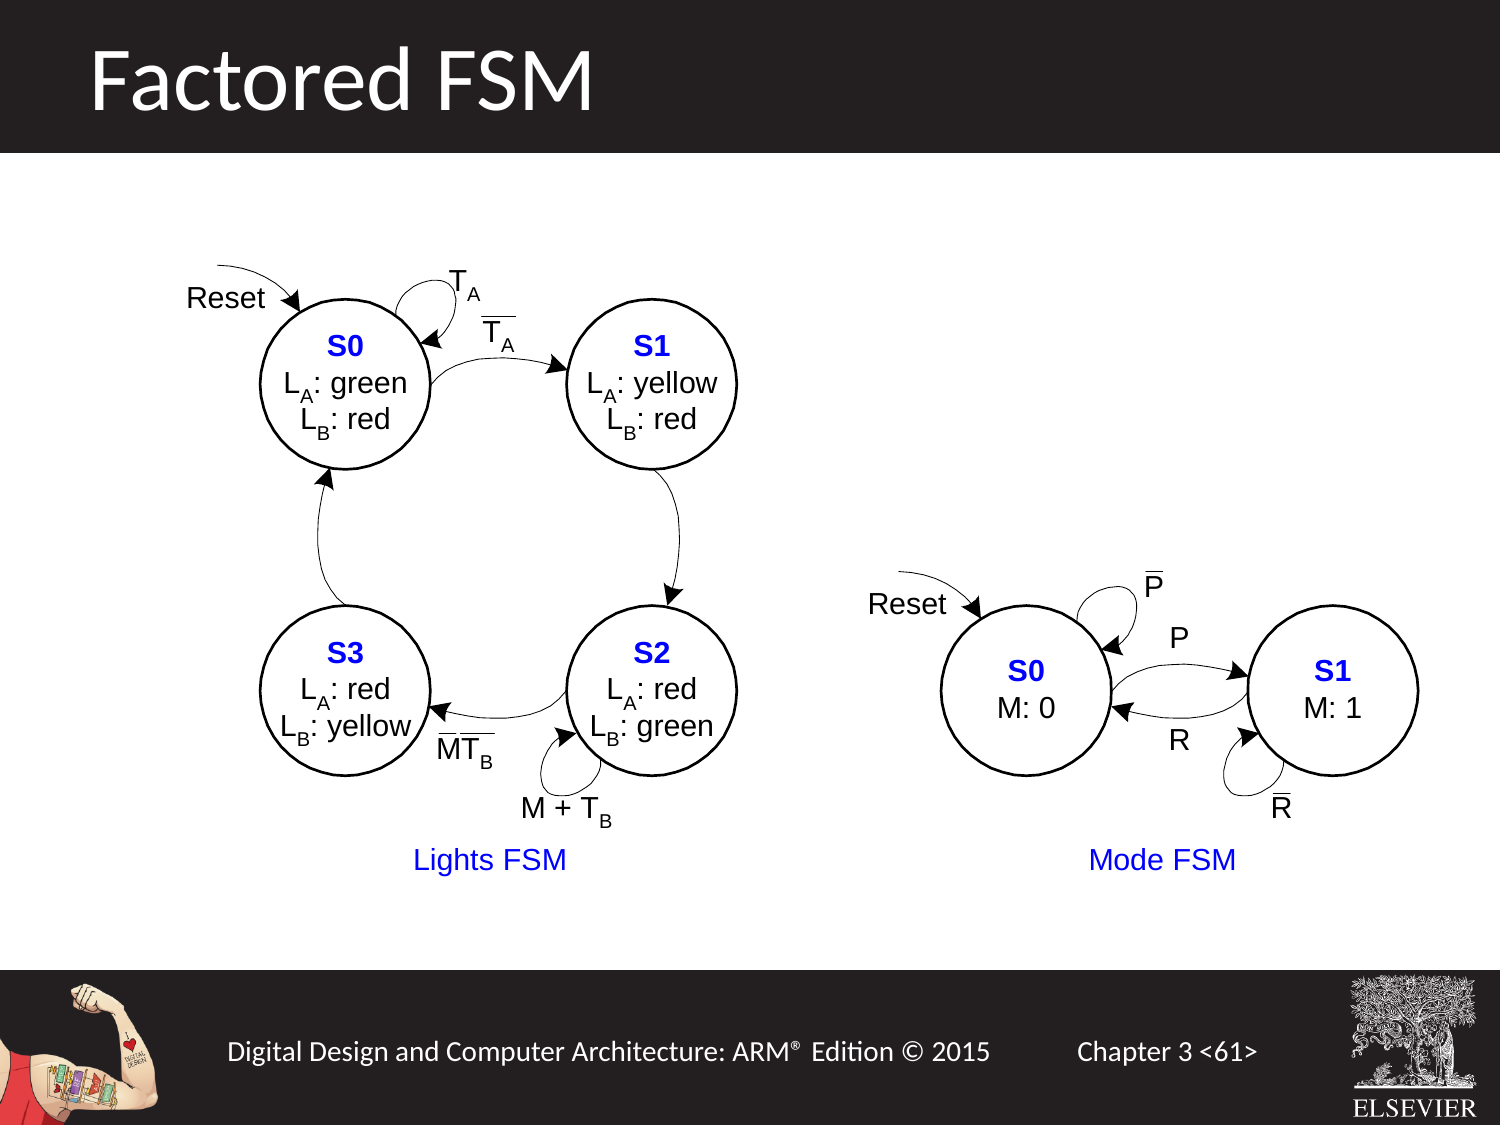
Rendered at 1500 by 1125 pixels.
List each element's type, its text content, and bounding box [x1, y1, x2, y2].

text_box Factored FSM [75, 11, 1375, 136]
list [162, 237, 1438, 899]
picture [0, 979, 163, 1125]
picture [1350, 974, 1477, 1117]
